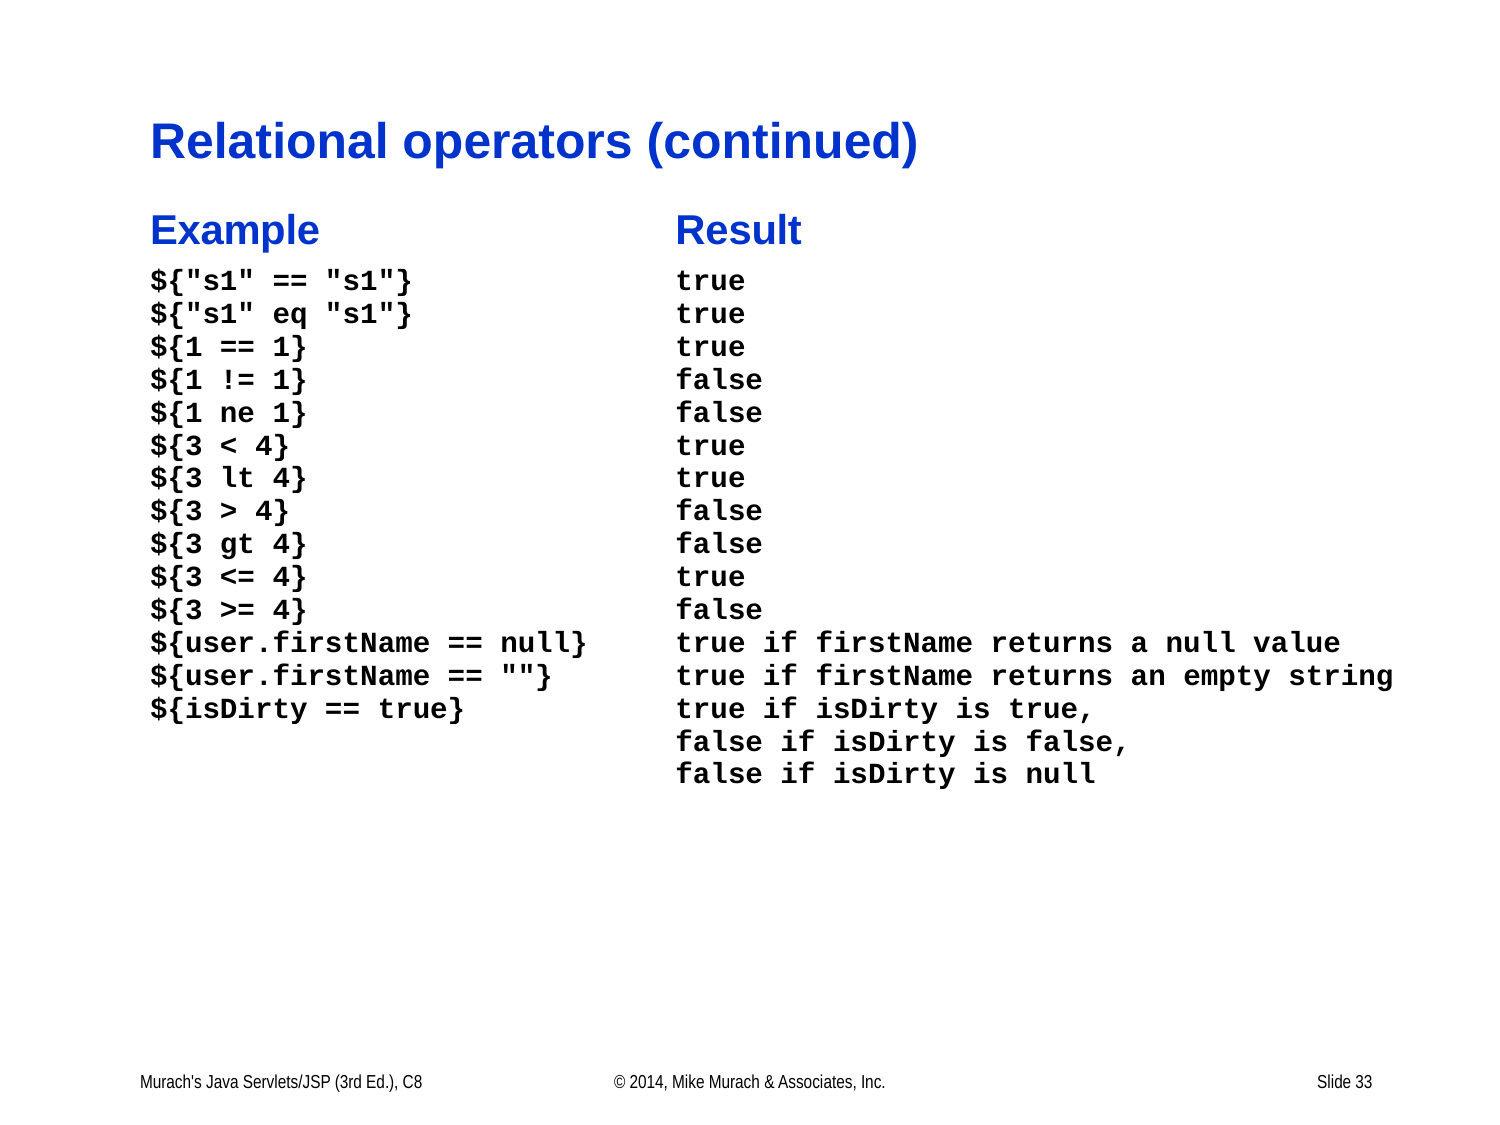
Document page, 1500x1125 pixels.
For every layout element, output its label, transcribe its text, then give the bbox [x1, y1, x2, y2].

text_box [149, 187, 1471, 902]
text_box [149, 112, 1349, 186]
slide_number Slide 33 [1074, 1025, 1388, 1100]
footer © 2014, Mike Murach & Associates, Inc. [474, 1025, 1025, 1100]
slide_number Murach's Java Servlets/JSP (3rd Ed.), C8 [125, 1025, 450, 1100]
